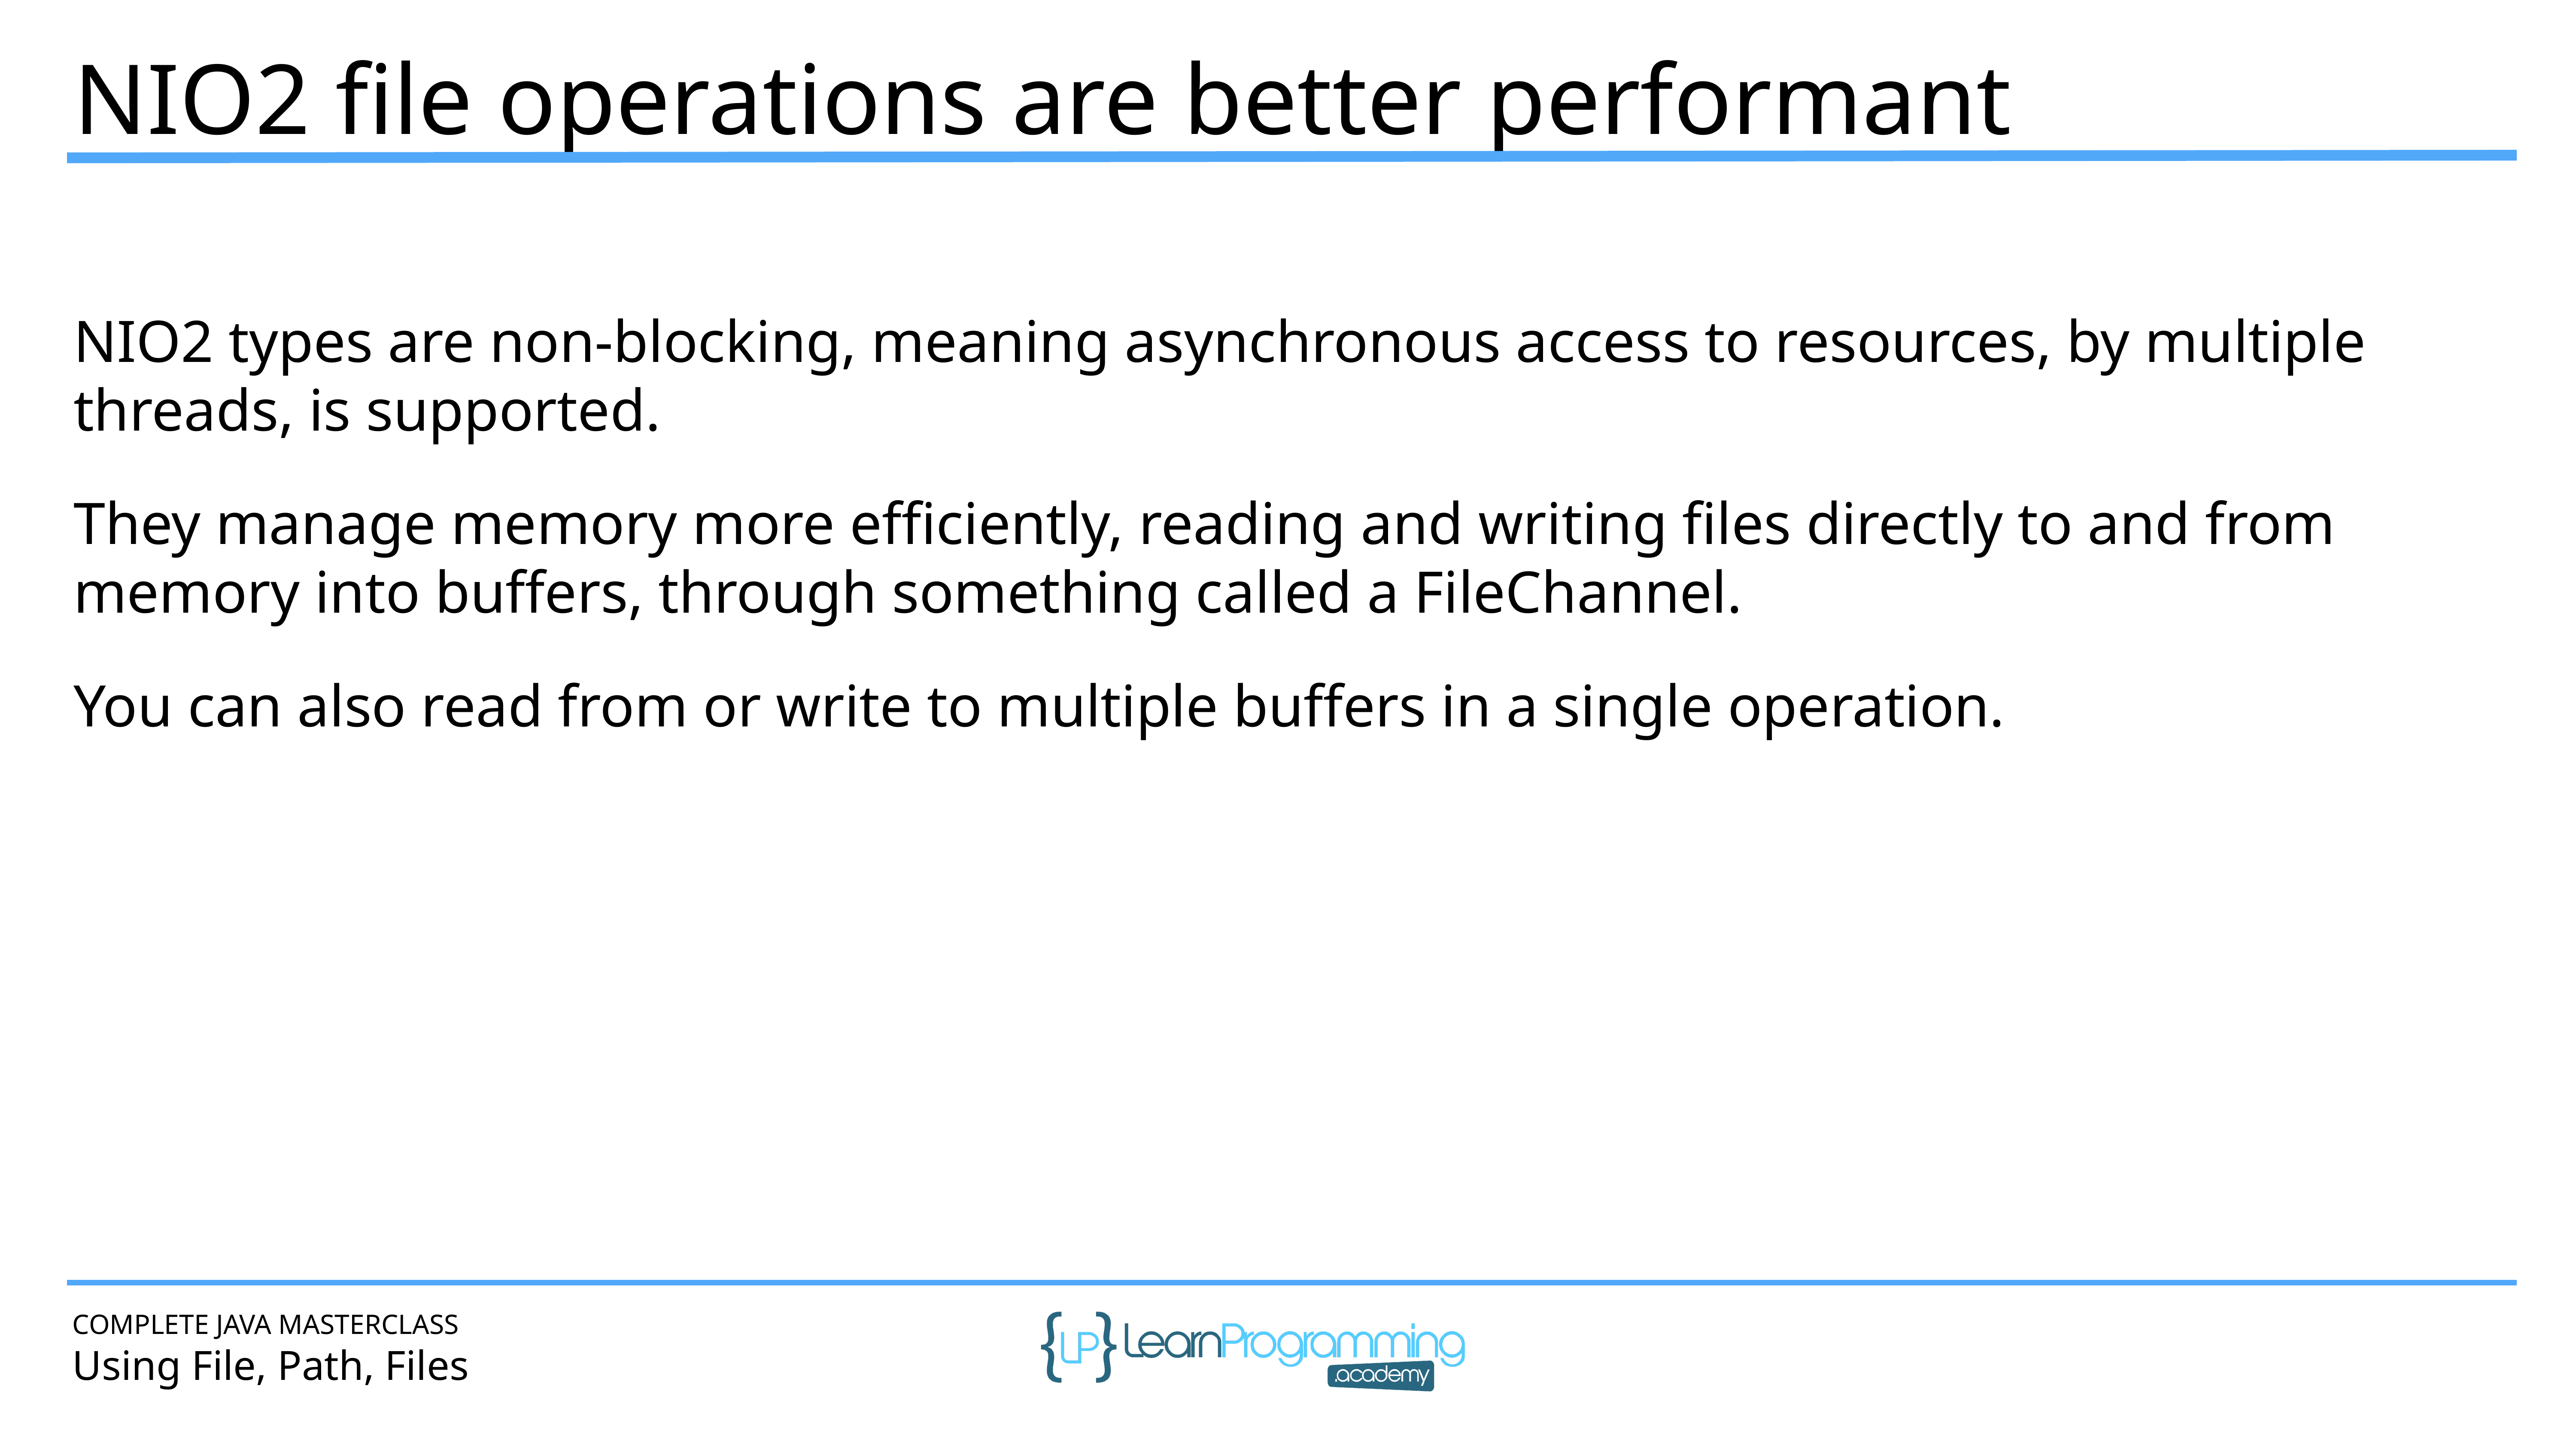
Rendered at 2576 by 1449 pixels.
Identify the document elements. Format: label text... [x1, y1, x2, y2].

text_box COMPLETE JAVA MASTERCLASS Using File, Path, Files [67, 1302, 1030, 1394]
picture [1032, 1302, 1477, 1400]
text_box NIO2 types are non-blocking, meaning asynchronous access to resources, by multiple threads, is supported. They manage memory more efficiently, reading and writing files directly to and from memory into buffers, through something called a FileChannel. You can also read from or write to multiple buffers in a single operation. [67, 301, 2517, 1139]
text_box NIO2 file operations are better performant [68, 32, 2018, 159]
